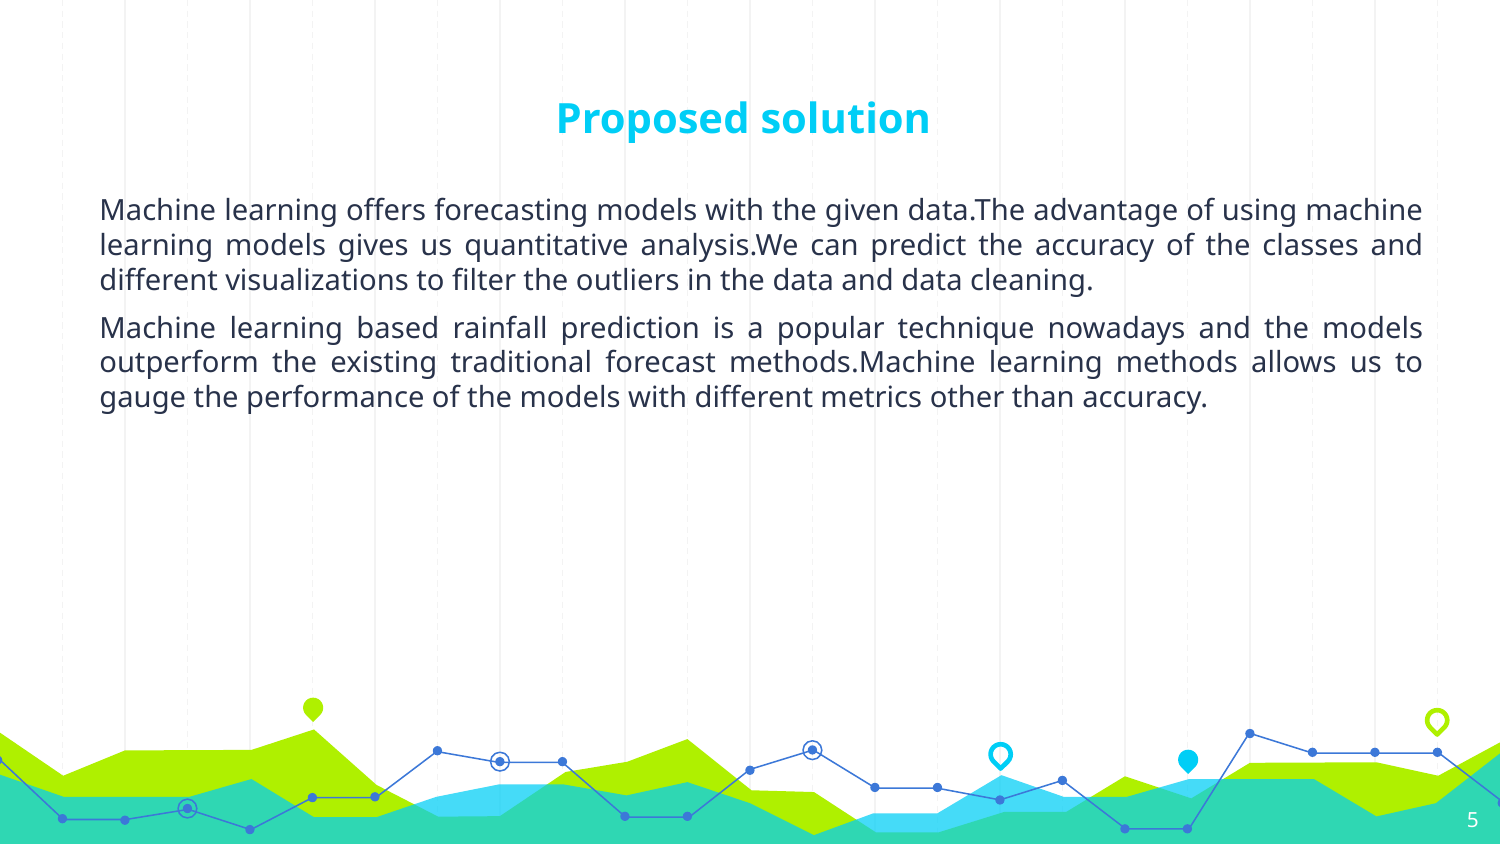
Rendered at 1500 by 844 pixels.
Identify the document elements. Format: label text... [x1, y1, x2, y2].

title Proposed solution [169, 39, 1318, 157]
list Machine learning offers forecasting models with the given data.The advantage of using machine learning models gives us quantitative analysis.We can predict the accuracy of the classes and different visualizations to filter the outliers in the data and data cleaning. Machine learning based rainfall prediction is a popular technique nowadays and the models outperform the existing traditional forecast methods.Machine learning methods allows us to gauge the performance of the models with different metrics other than accuracy. [84, 176, 1440, 656]
slide_number 5 [1403, 791, 1494, 844]
